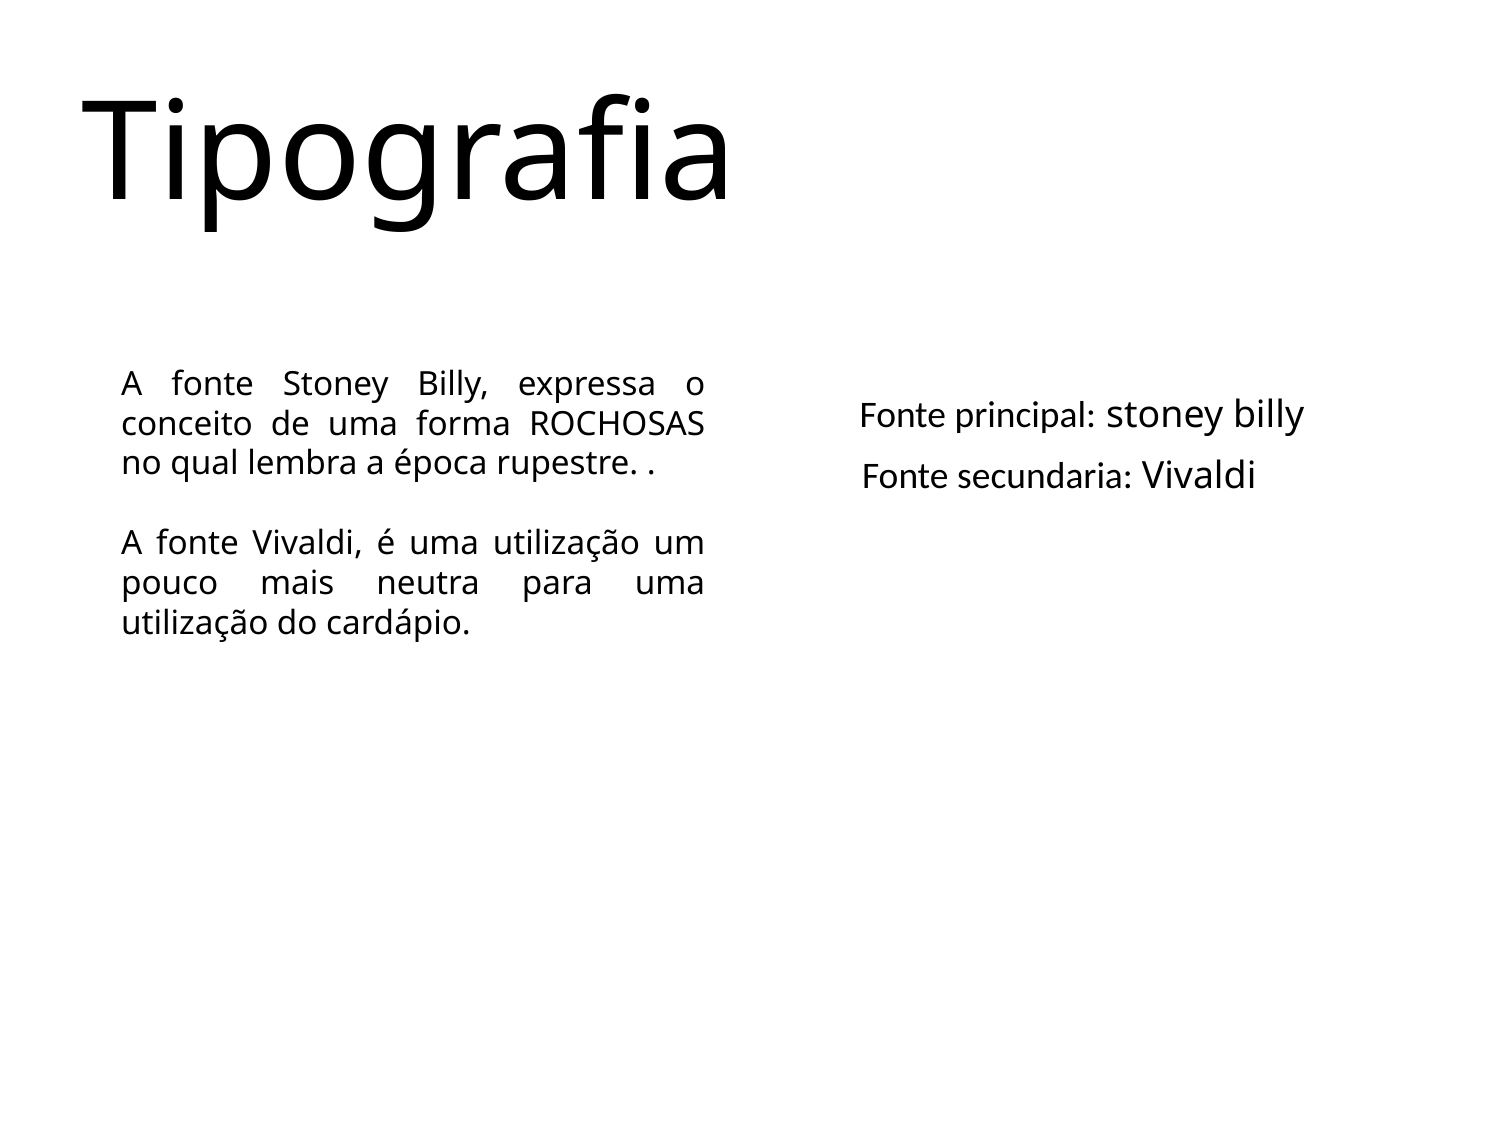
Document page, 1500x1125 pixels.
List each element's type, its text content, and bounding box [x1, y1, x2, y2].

text_box Fonte secundaria: Vivaldi [847, 443, 1433, 503]
text_box Fonte principal: stoney billy [844, 382, 1483, 443]
text_box Tipografia [67, 54, 753, 235]
text_box A fonte Stoney Billy, expressa o conceito de uma forma ROCHOSAS no qual lembra a época rupestre. . A fonte Vivaldi, é uma utilização um pouco mais neutra para uma utilização do cardápio. [106, 314, 721, 649]
